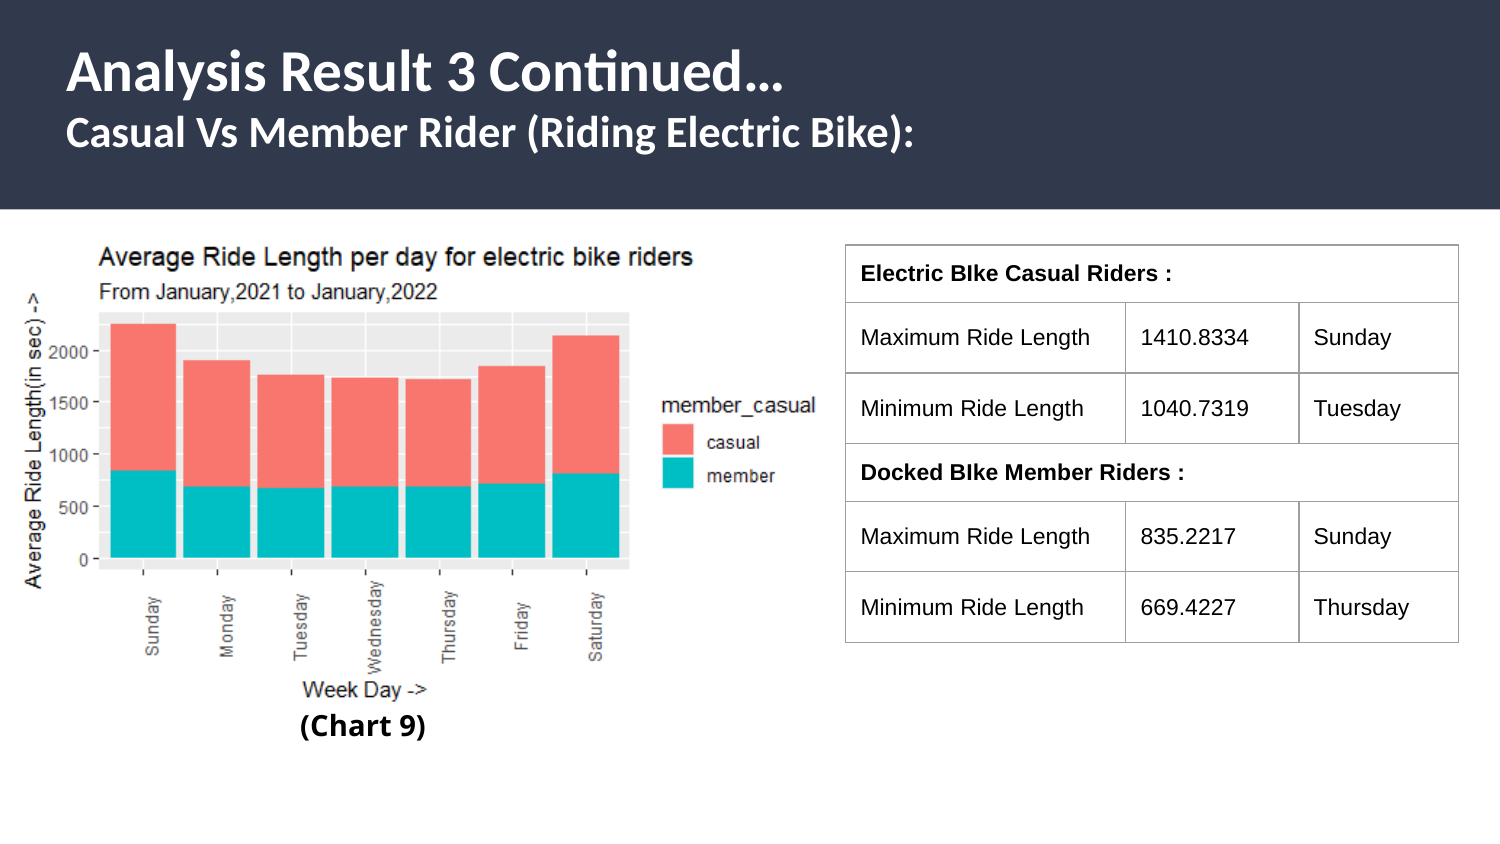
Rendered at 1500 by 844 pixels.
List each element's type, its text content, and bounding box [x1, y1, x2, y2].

table_cell Thursday [1300, 572, 1458, 642]
table_cell Maximum Ride Length [846, 502, 1125, 571]
table_cell Sunday [1300, 303, 1458, 372]
table_cell Minimum Ride Length [846, 572, 1125, 642]
table_cell 1040.7319 [1126, 374, 1298, 443]
table_cell Docked BIke Member Riders : [846, 444, 1458, 501]
table_cell Maximum Ride Length [846, 303, 1125, 372]
table_cell 1410.8334 [1126, 303, 1298, 372]
title Analysis Result 3 Continued… Casual Vs Member Rider (Riding Electric Bike): [51, 16, 1449, 172]
table_header Electric BIke Casual Riders : [846, 246, 1458, 302]
table_cell 835.2217 [1126, 502, 1298, 571]
table_cell Tuesday [1300, 374, 1458, 443]
text_box (Chart 9) [285, 721, 478, 758]
table_cell Sunday [1300, 502, 1458, 571]
table_cell 669.4227 [1126, 572, 1298, 642]
table_cell Minimum Ride Length [846, 374, 1125, 443]
picture [12, 234, 836, 713]
